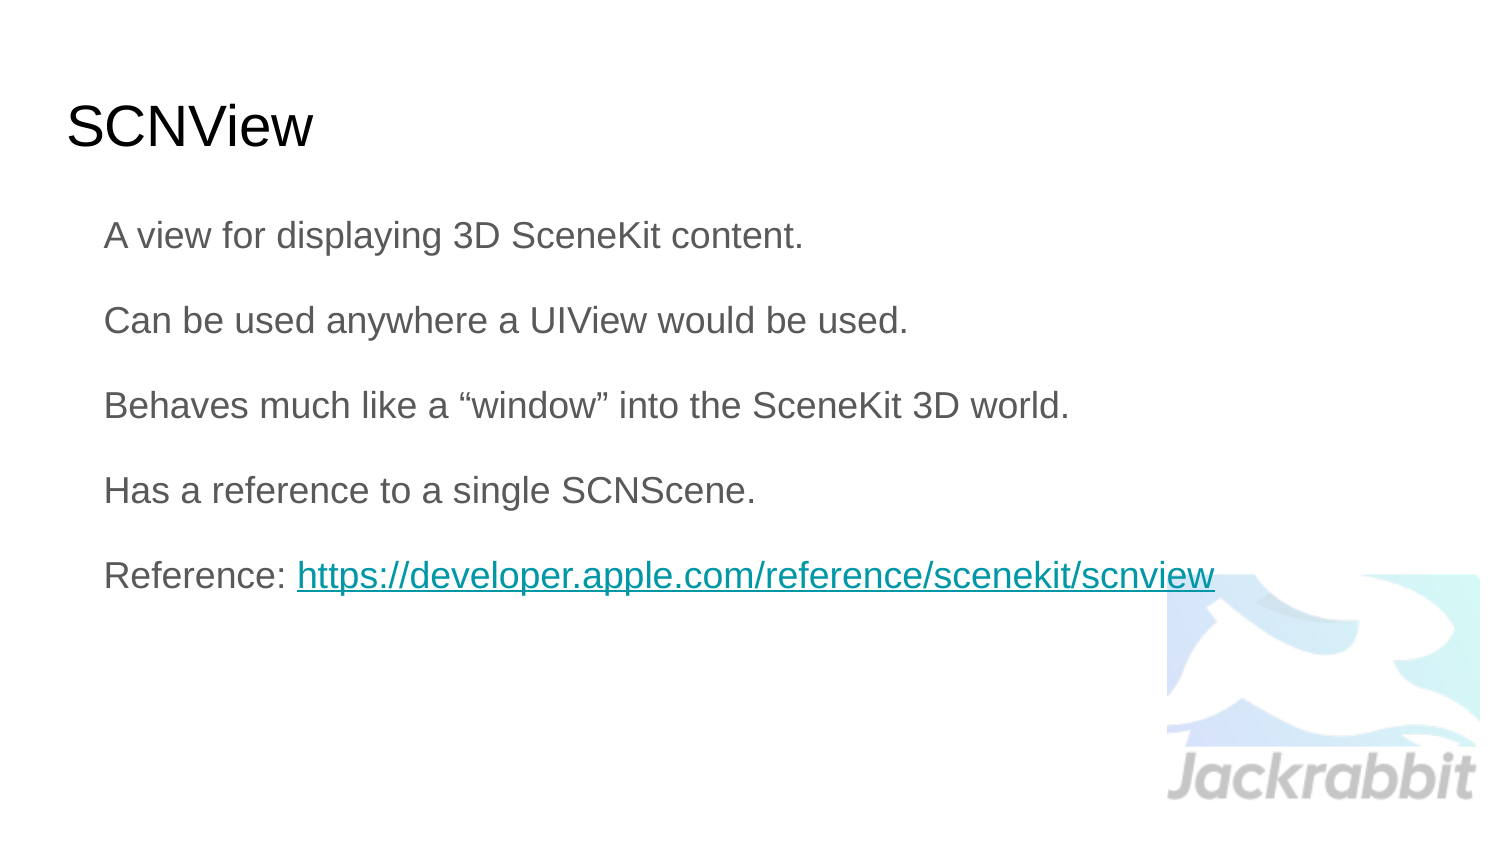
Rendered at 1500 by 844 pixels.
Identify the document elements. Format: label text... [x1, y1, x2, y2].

list A view for displaying 3D SceneKit content. Can be used anywhere a UIView would be used. Behaves much like a “window” into the SceneKit 3D world. Has a reference to a single SCNScene. Reference: https://developer.apple.com/reference/scenekit/scnview [51, 189, 1449, 750]
title SCNView [51, 72, 1449, 167]
